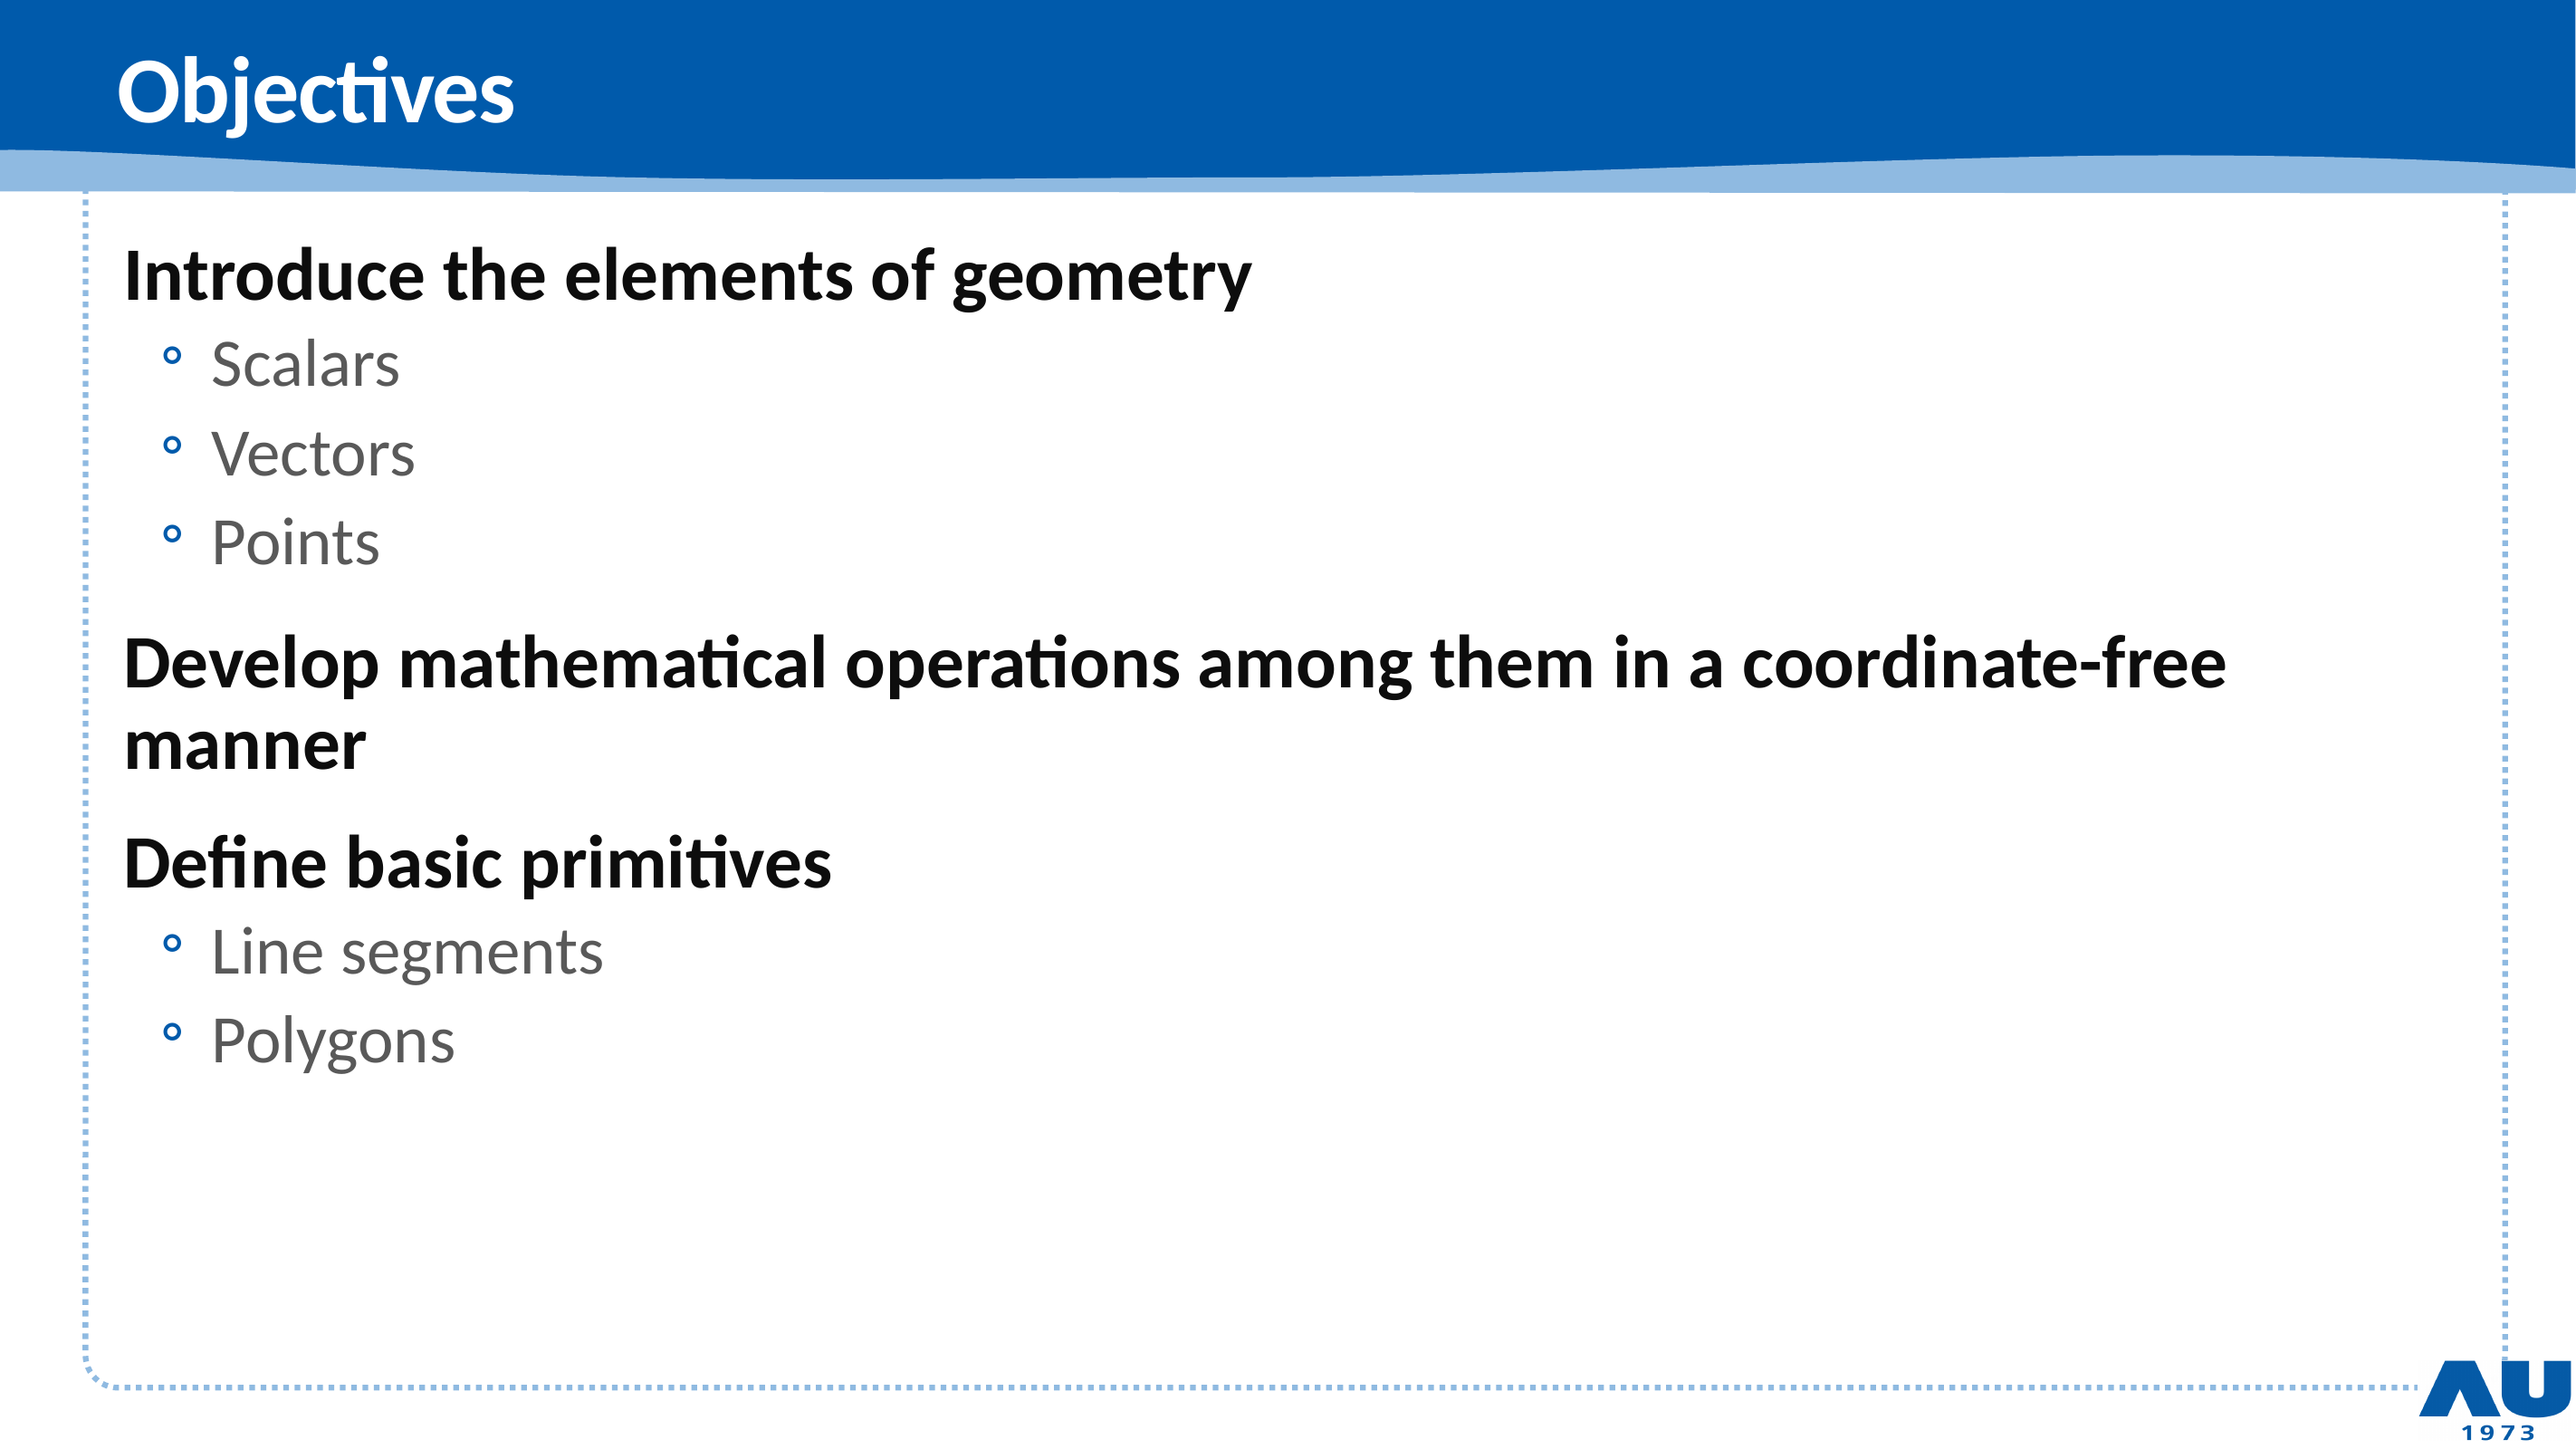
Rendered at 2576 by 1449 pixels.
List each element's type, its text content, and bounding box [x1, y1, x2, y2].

title Objectives [103, 18, 2486, 169]
picture [2418, 1360, 2571, 1441]
list Introduce the elements of geometry Scalars Vectors Points Develop mathematical operations among them in a coordinate-free manner Define basic primitives Line segments Polygons [103, 228, 2486, 1388]
